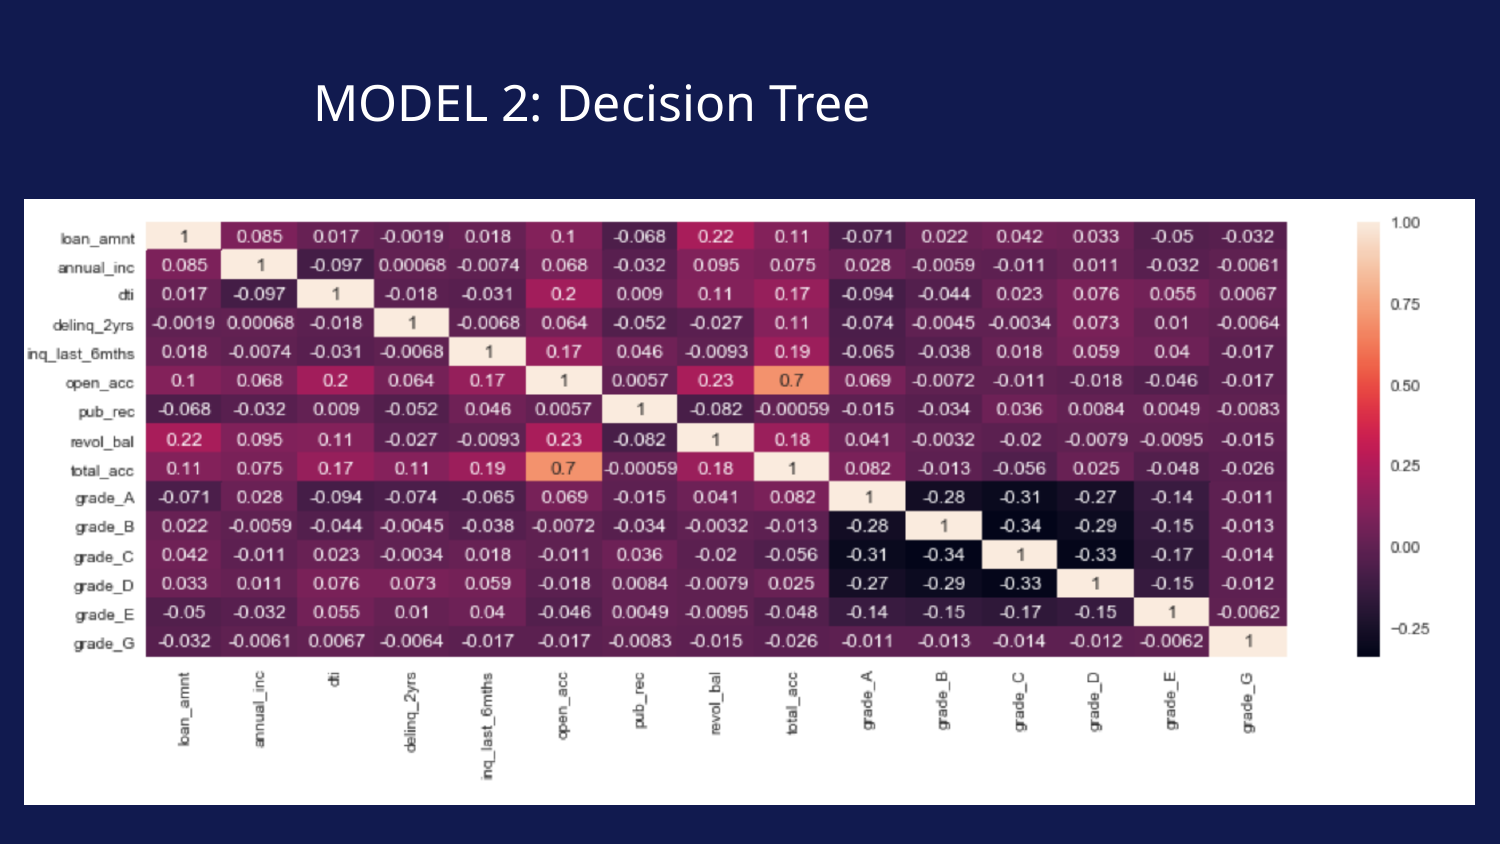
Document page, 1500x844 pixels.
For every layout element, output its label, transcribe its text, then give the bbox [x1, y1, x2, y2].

picture [24, 199, 1476, 805]
text_box MODEL 2: Decision Tree [298, 56, 1213, 175]
